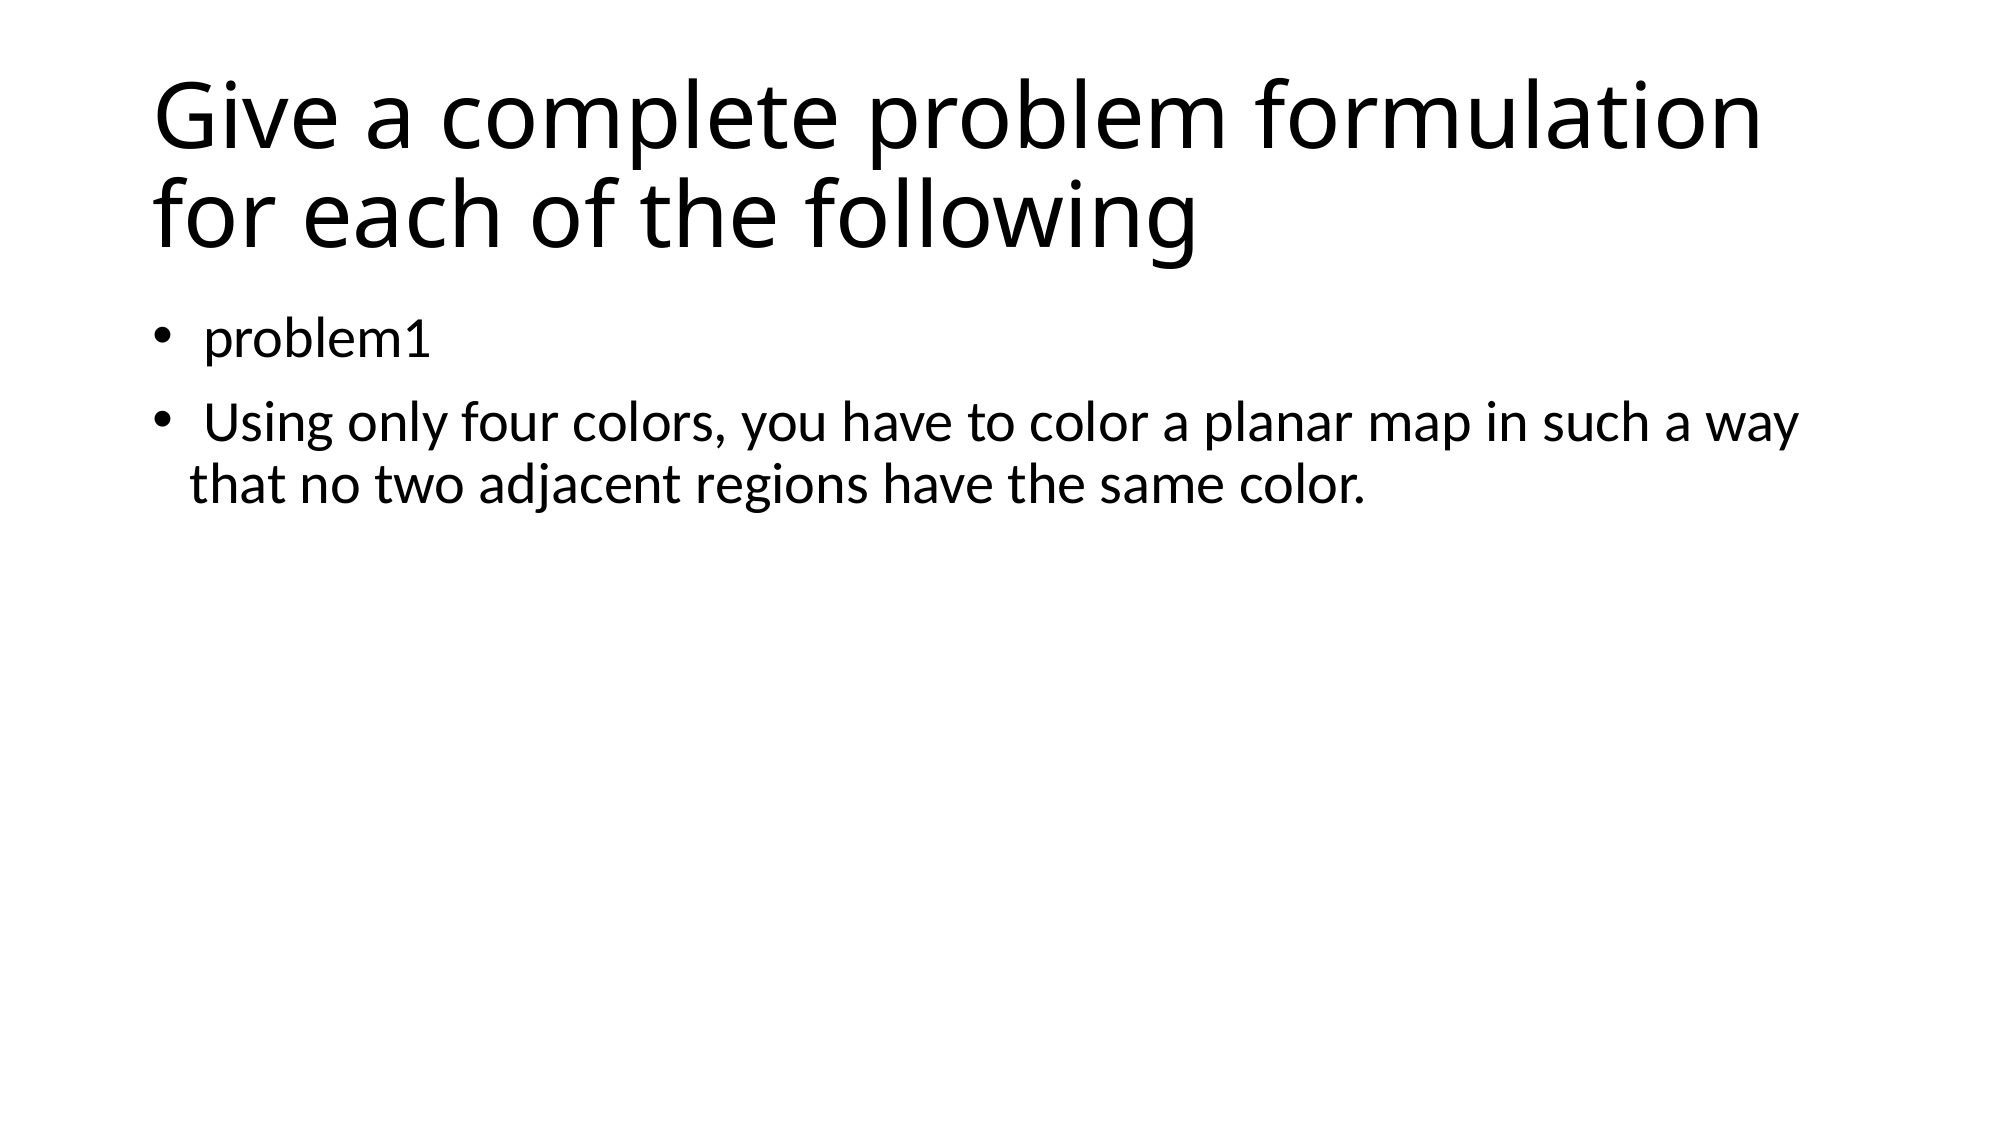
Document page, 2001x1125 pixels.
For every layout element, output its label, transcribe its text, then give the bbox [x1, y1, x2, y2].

title Give a complete problem formulation for each of the following [137, 59, 1863, 278]
list problem1 Using only four colors, you have to color a planar map in such a way that no two adjacent regions have the same color. [137, 299, 1863, 1014]
